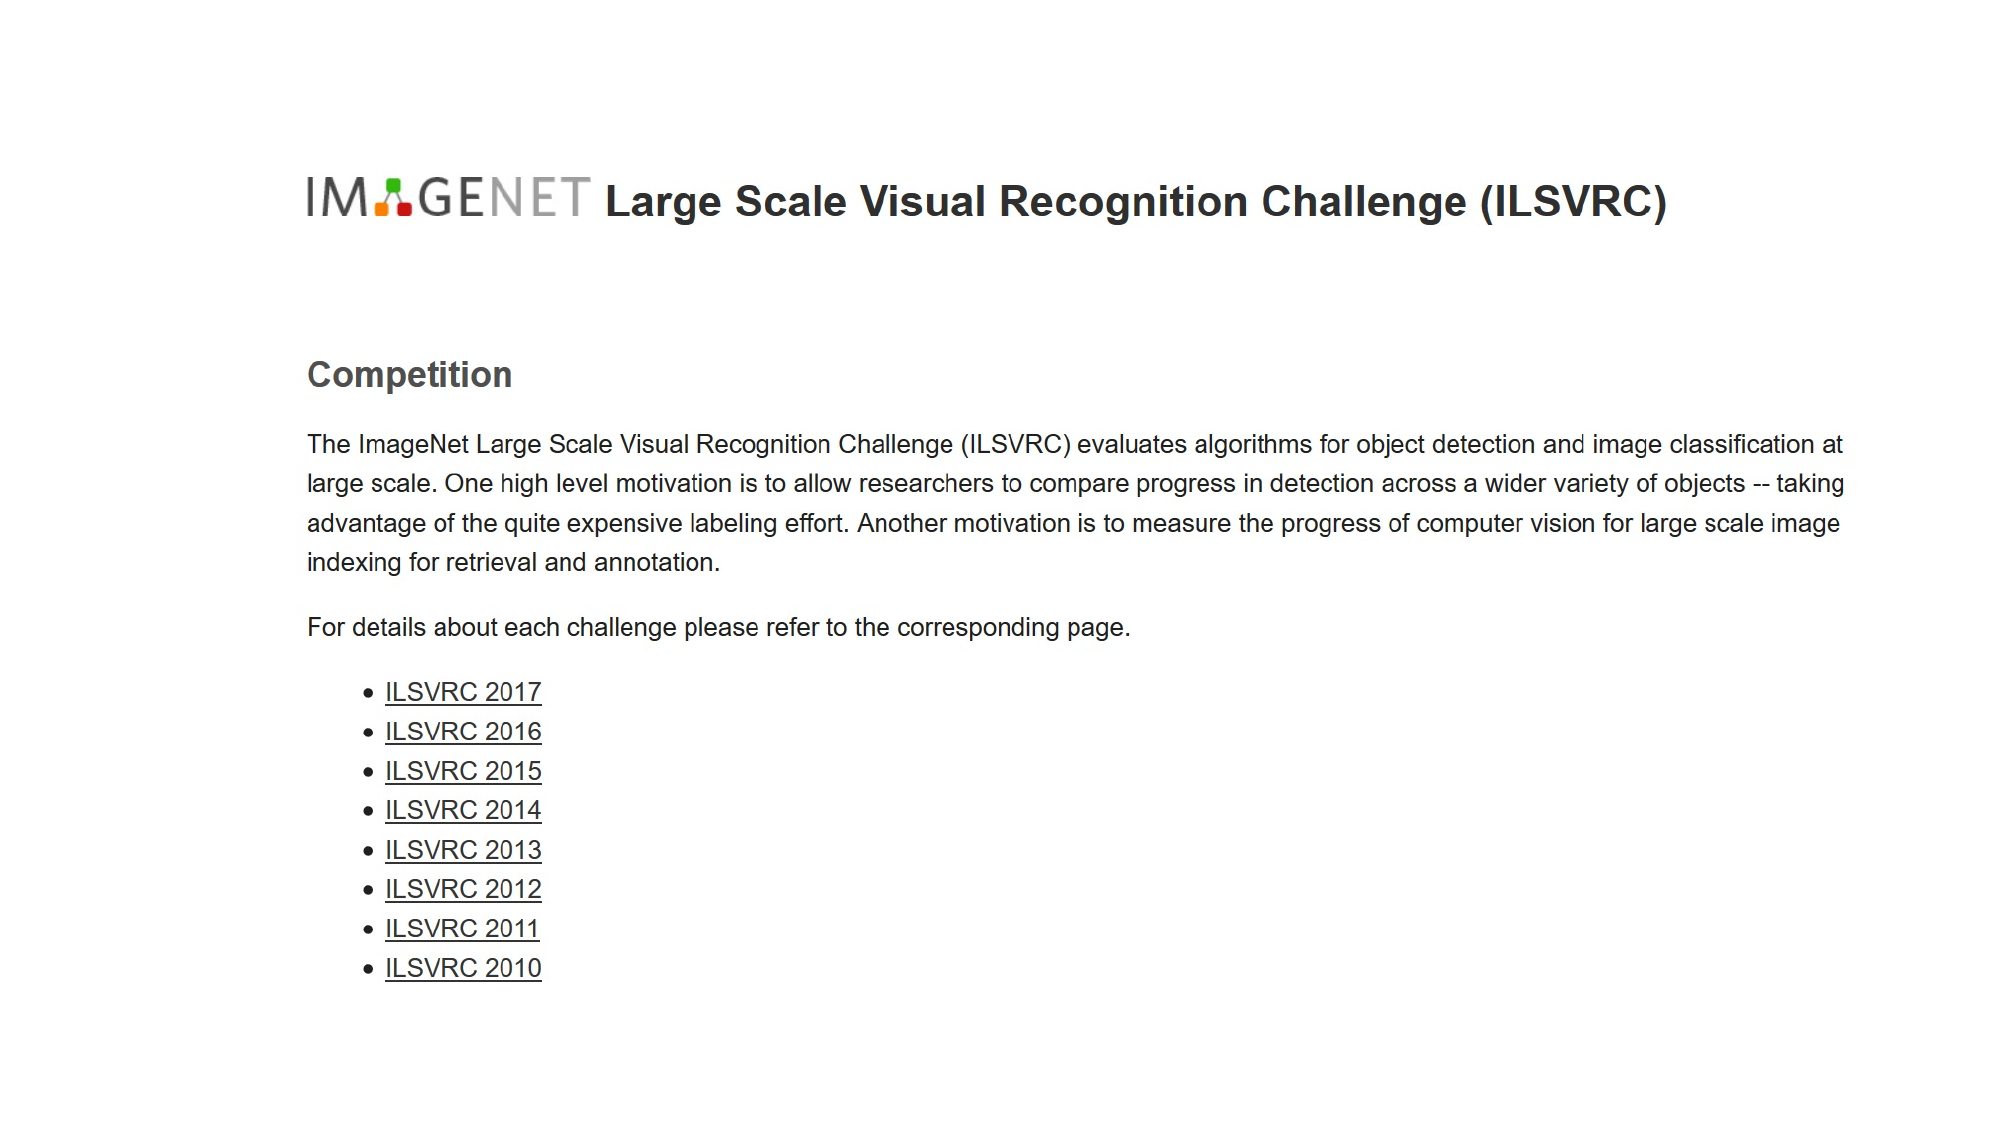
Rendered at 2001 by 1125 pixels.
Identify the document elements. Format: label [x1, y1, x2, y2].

picture [249, 147, 1900, 996]
